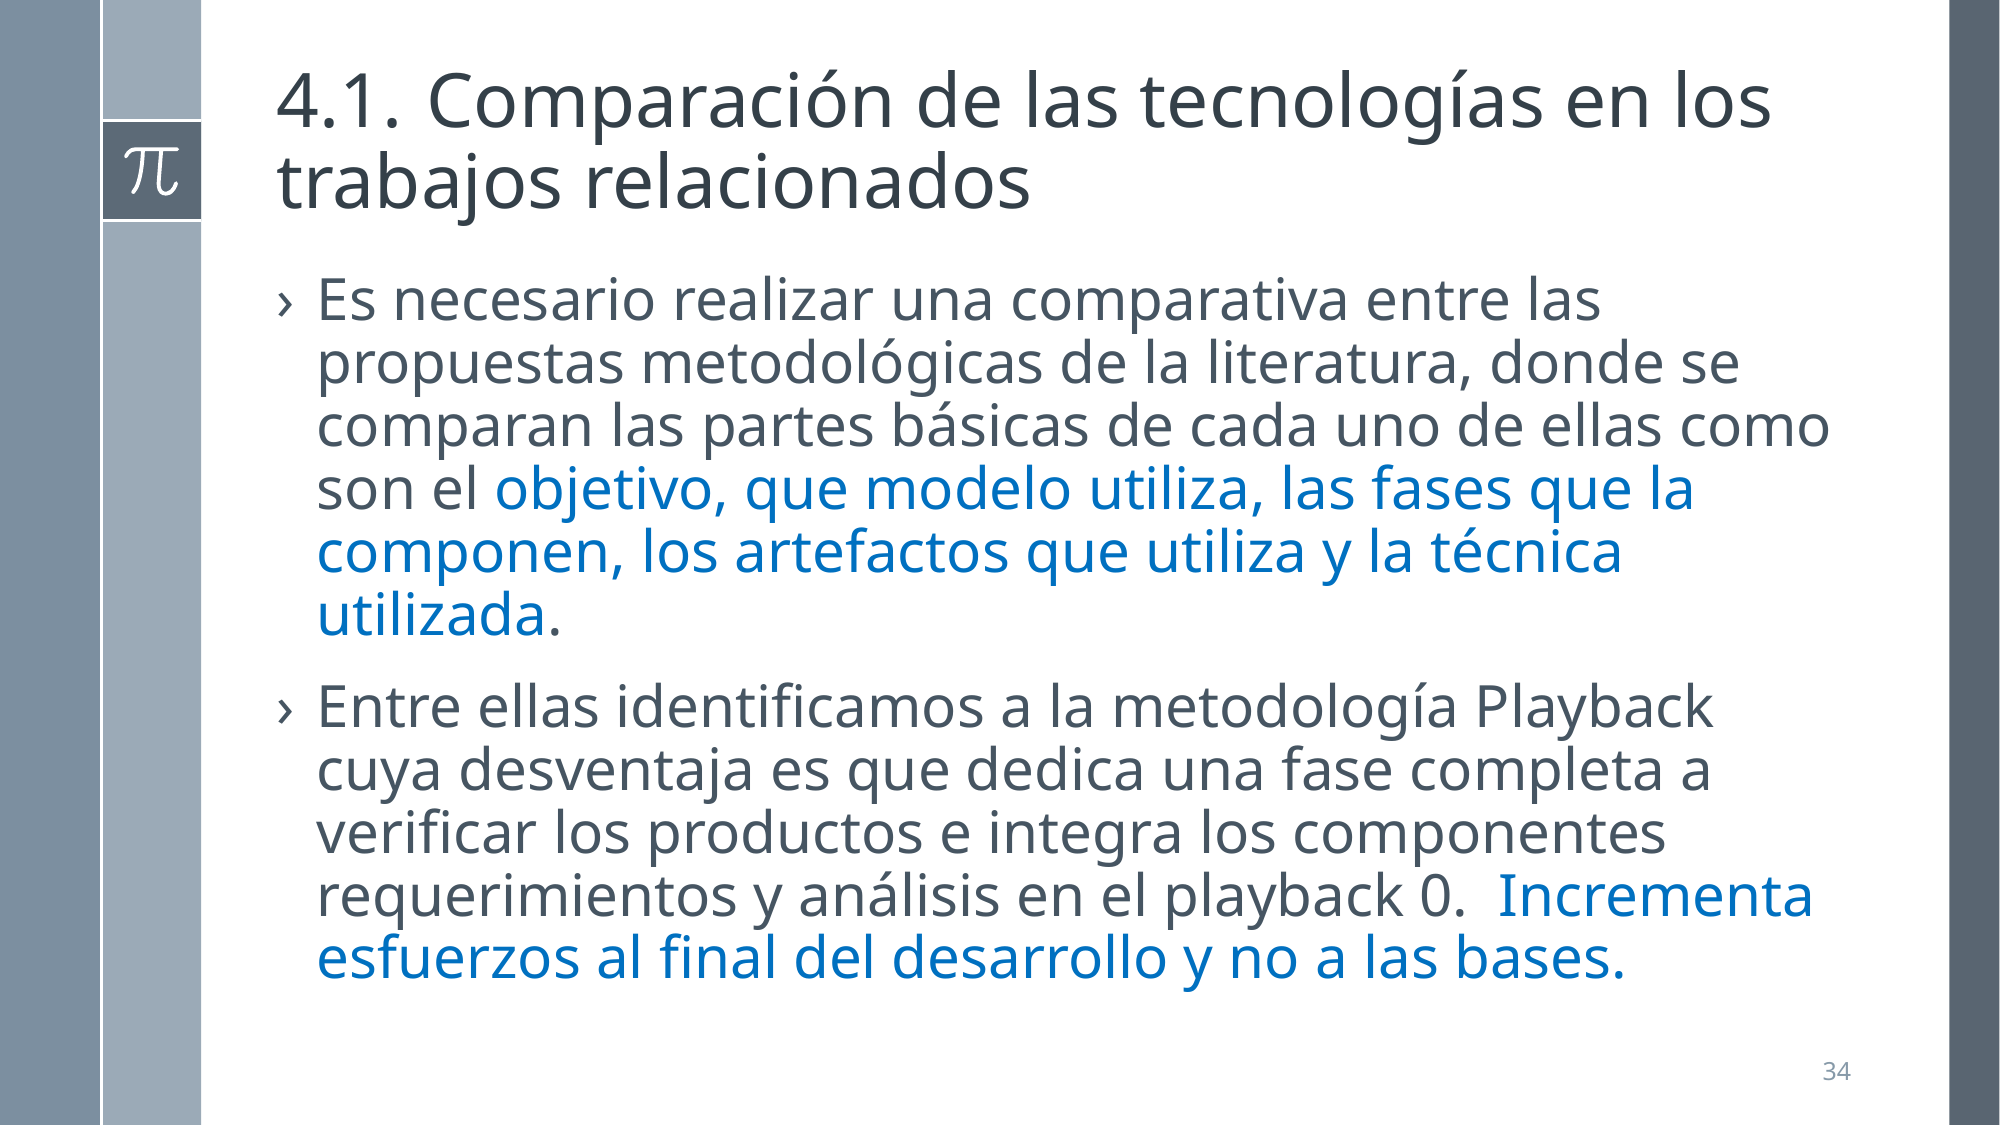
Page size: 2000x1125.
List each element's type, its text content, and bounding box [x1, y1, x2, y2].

list Es necesario realizar una comparativa entre las propuestas metodológicas de la literatura, donde se comparan las partes básicas de cada uno de ellas como son el objetivo, que modelo utiliza, las fases que la componen, los artefactos que utiliza y la técnica utilizada. Entre ellas identificamos a la metodología Playback cuya desventaja es que dedica una fase completa a verificar los productos e integra los componentes requerimientos y análisis en el playback 0. Incrementa esfuerzos al final del desarrollo y no a las bases. [261, 262, 1867, 1013]
slide_number 34 [1766, 1042, 1867, 1103]
title 4.1. Comparación de las tecnologías en los trabajos relacionados [261, 29, 1867, 233]
